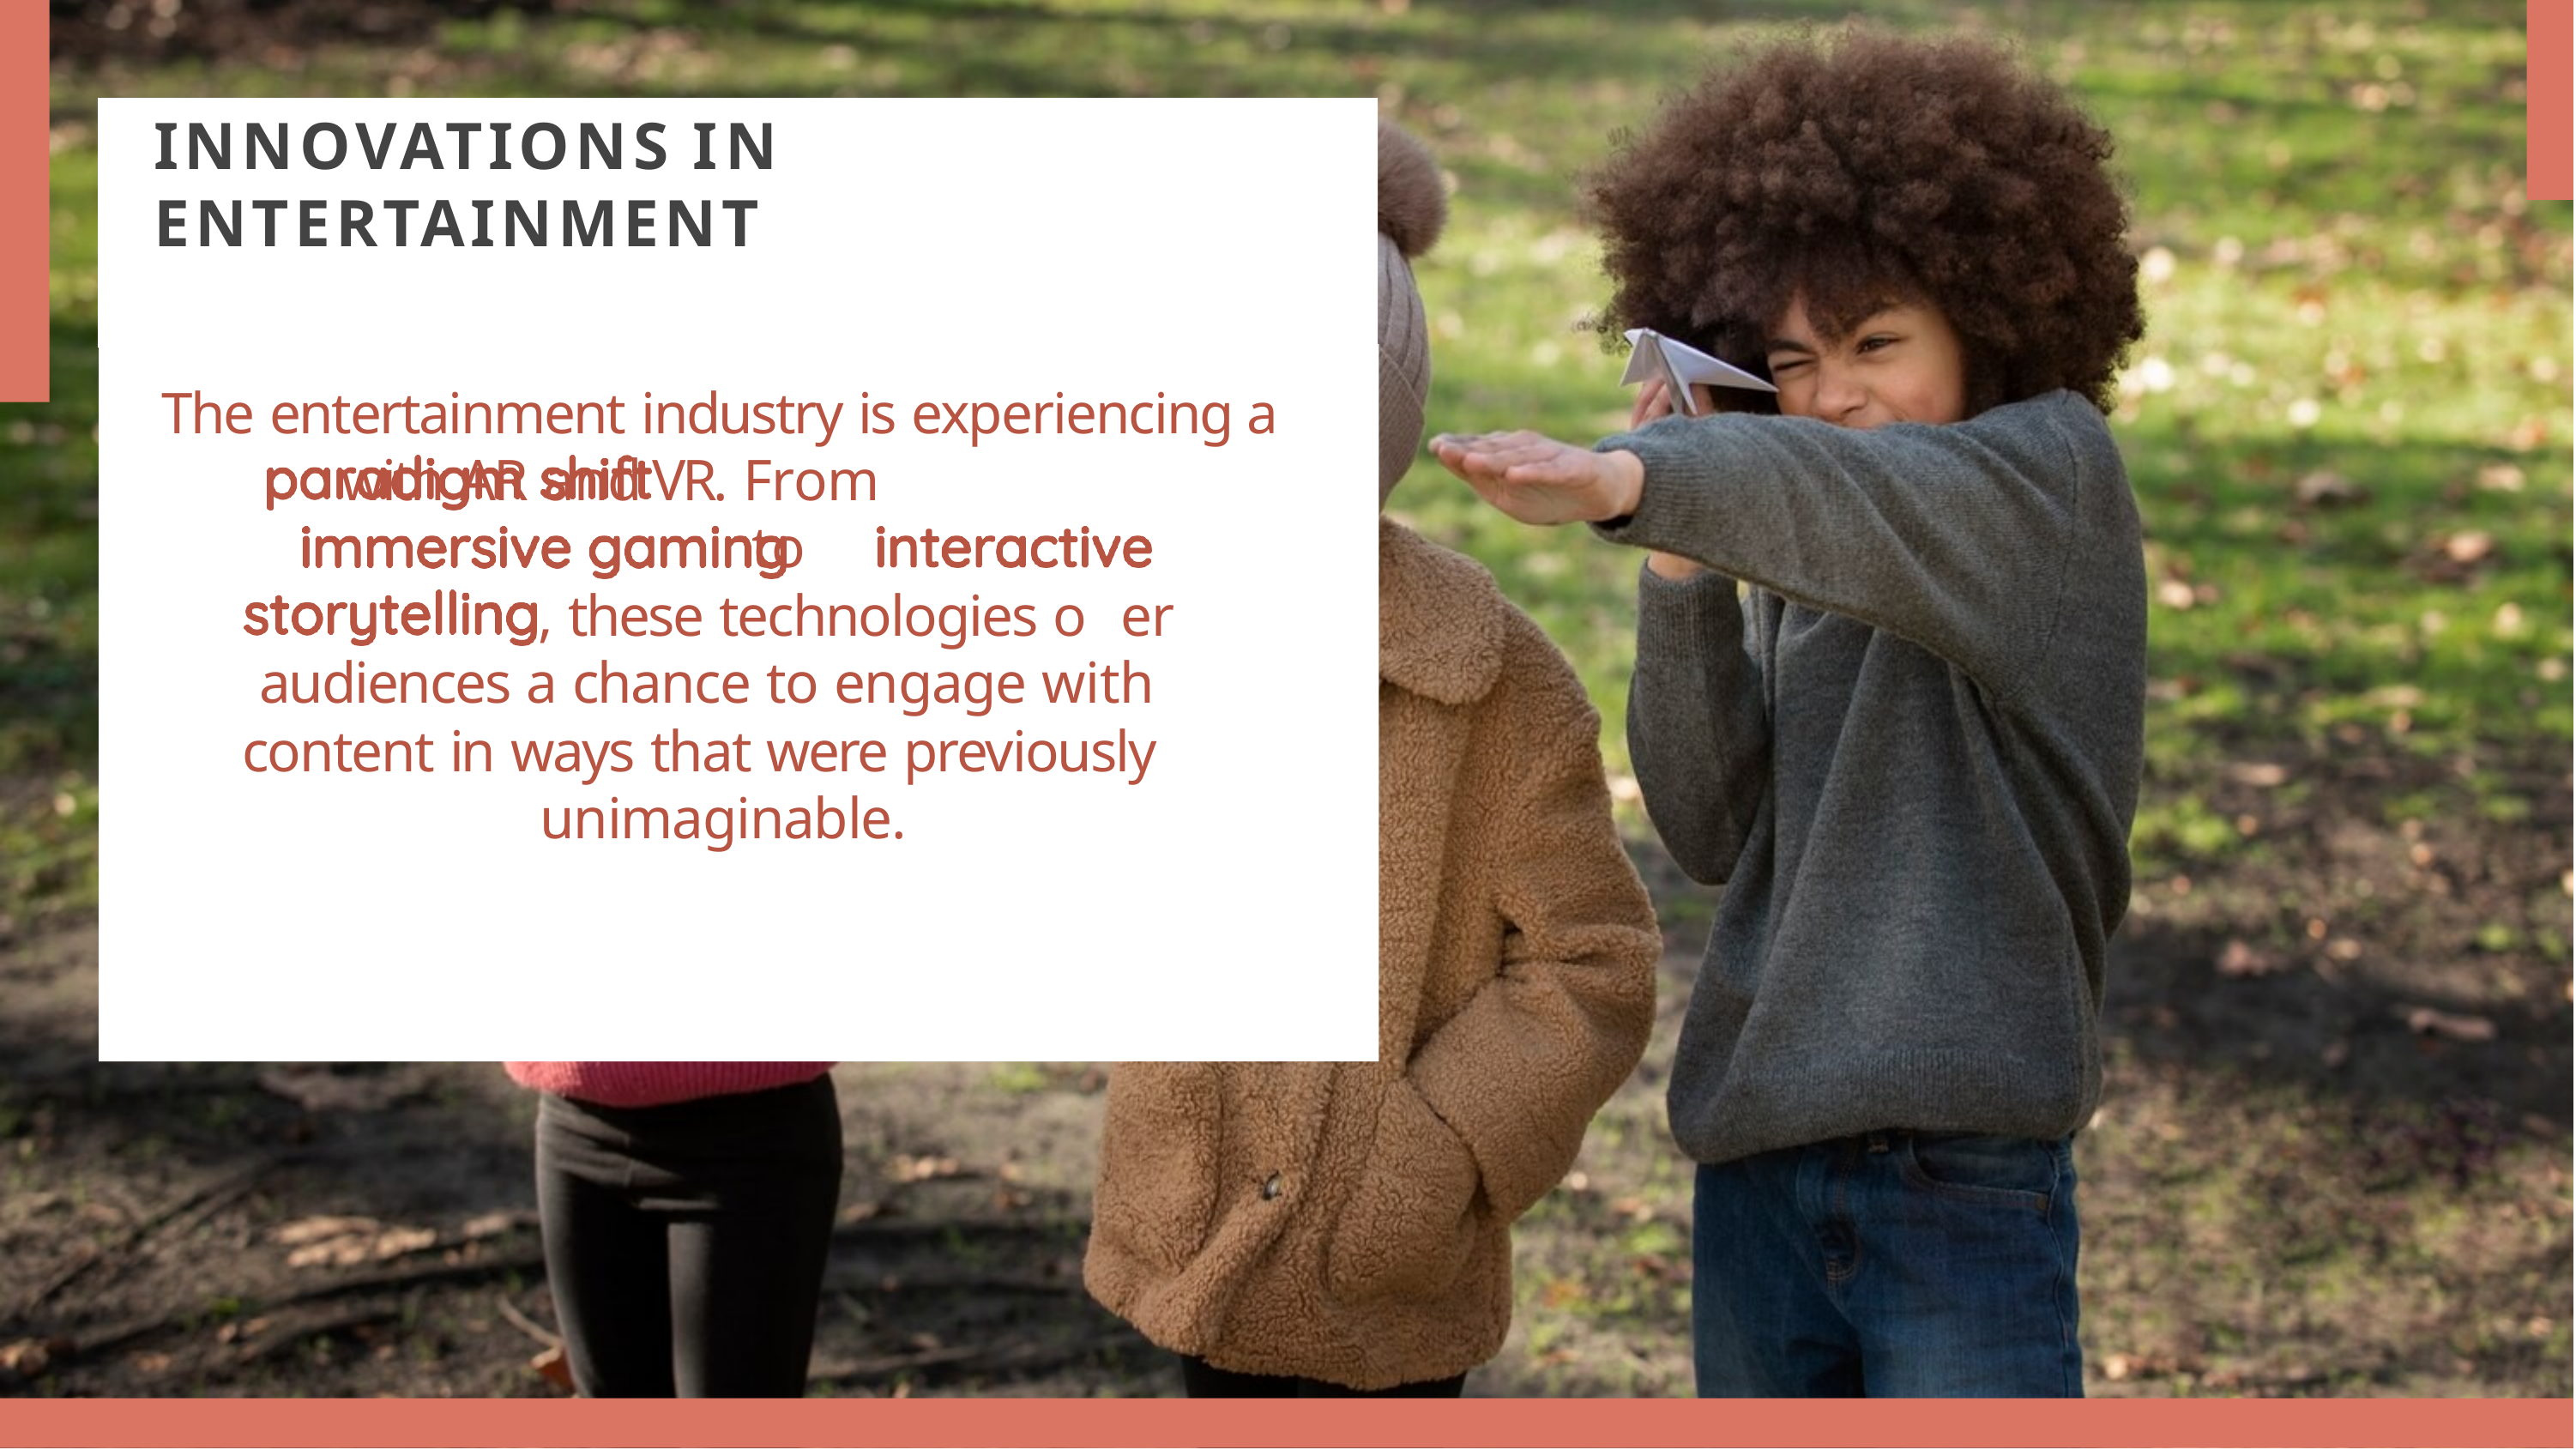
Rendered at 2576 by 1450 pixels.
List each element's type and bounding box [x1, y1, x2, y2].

text_box [98, 343, 1379, 1062]
text_box [0, 0, 2574, 1448]
